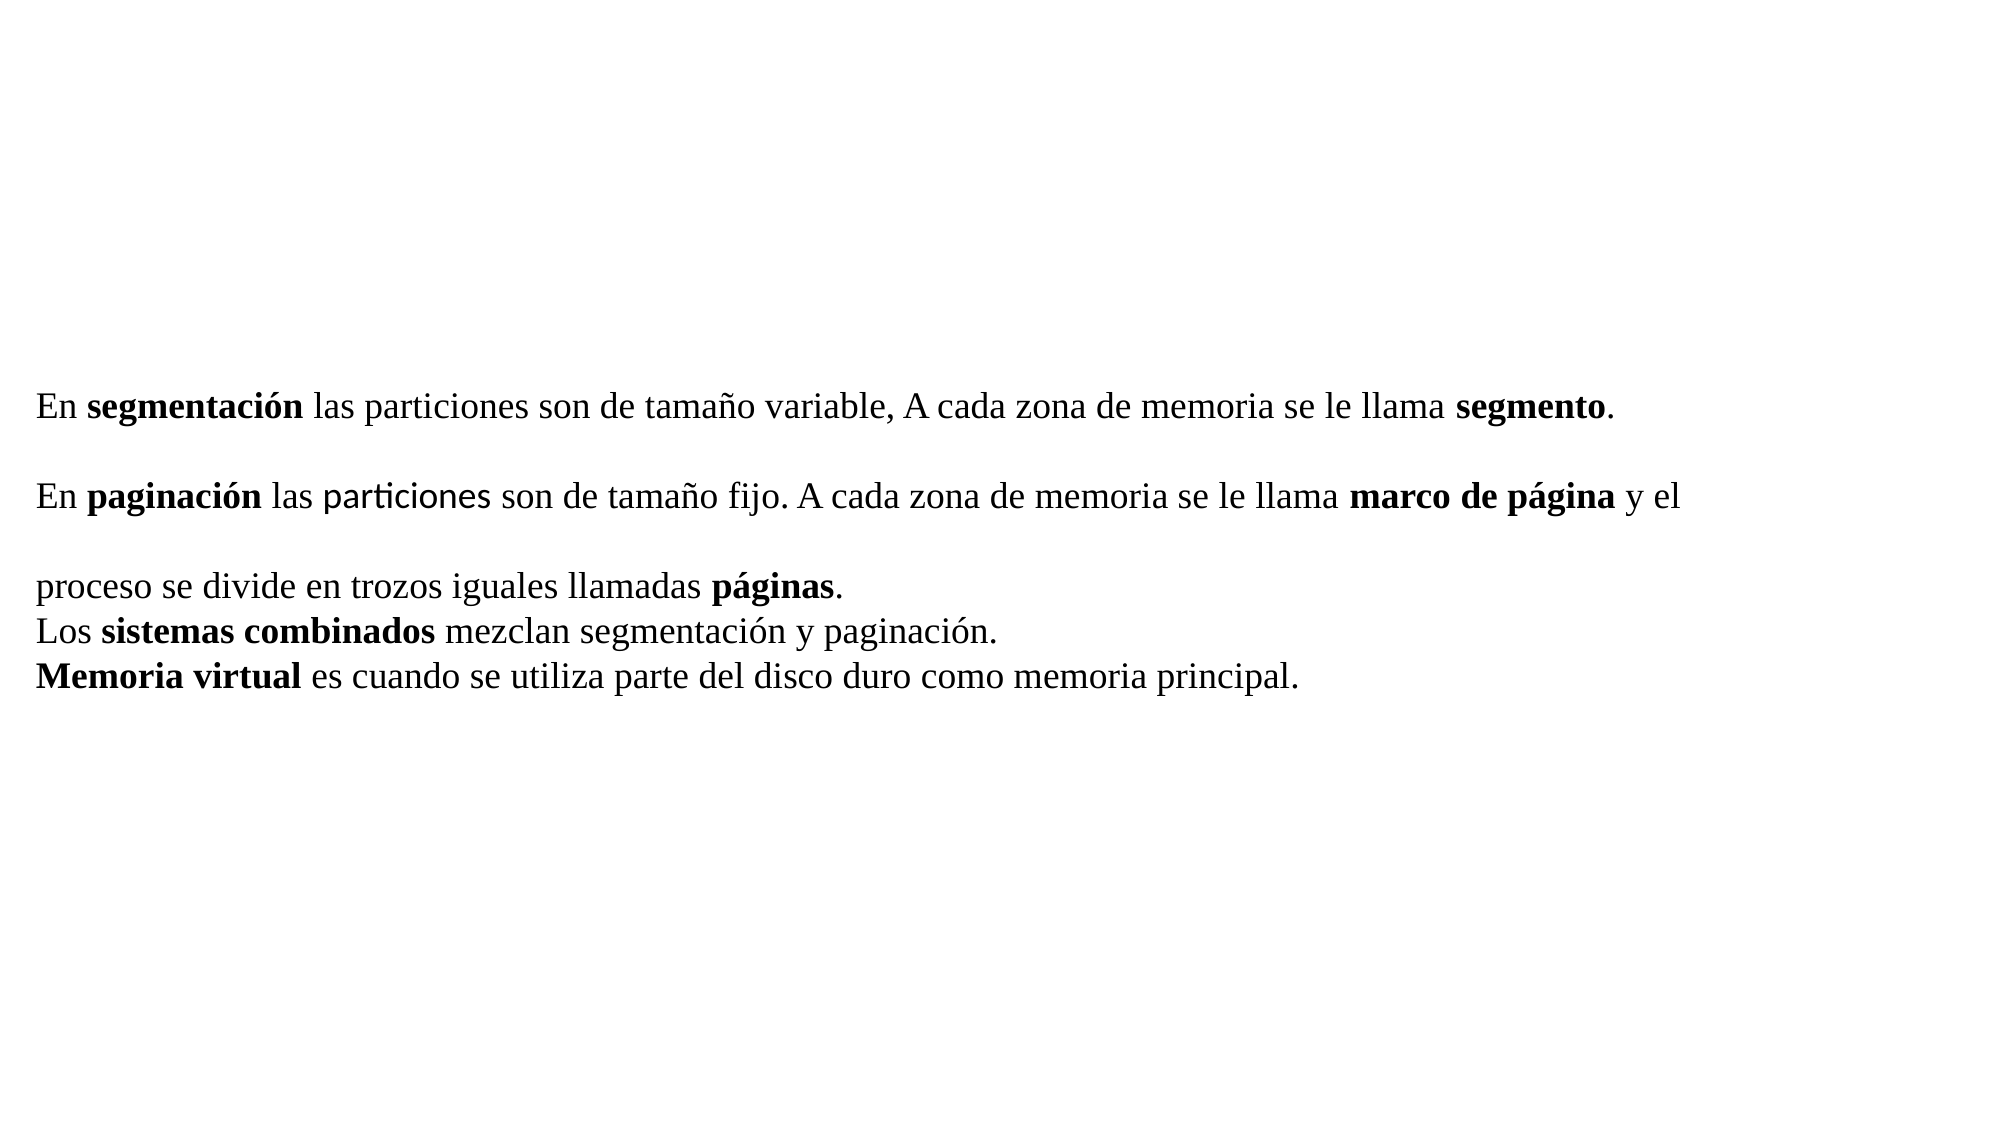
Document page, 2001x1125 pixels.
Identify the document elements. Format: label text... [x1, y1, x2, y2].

text_box En segmentación las particiones son de tamaño variable, A cada zona de memoria se le llama segmento. En paginación las particiones son de tamaño fijo. A cada zona de memoria se le llama marco de página y el proceso se divide en trozos iguales llamadas páginas. Los sistemas combinados mezclan segmentación y paginación. Memoria virtual es cuando se utiliza parte del disco duro como memoria principal. [20, 373, 1713, 704]
